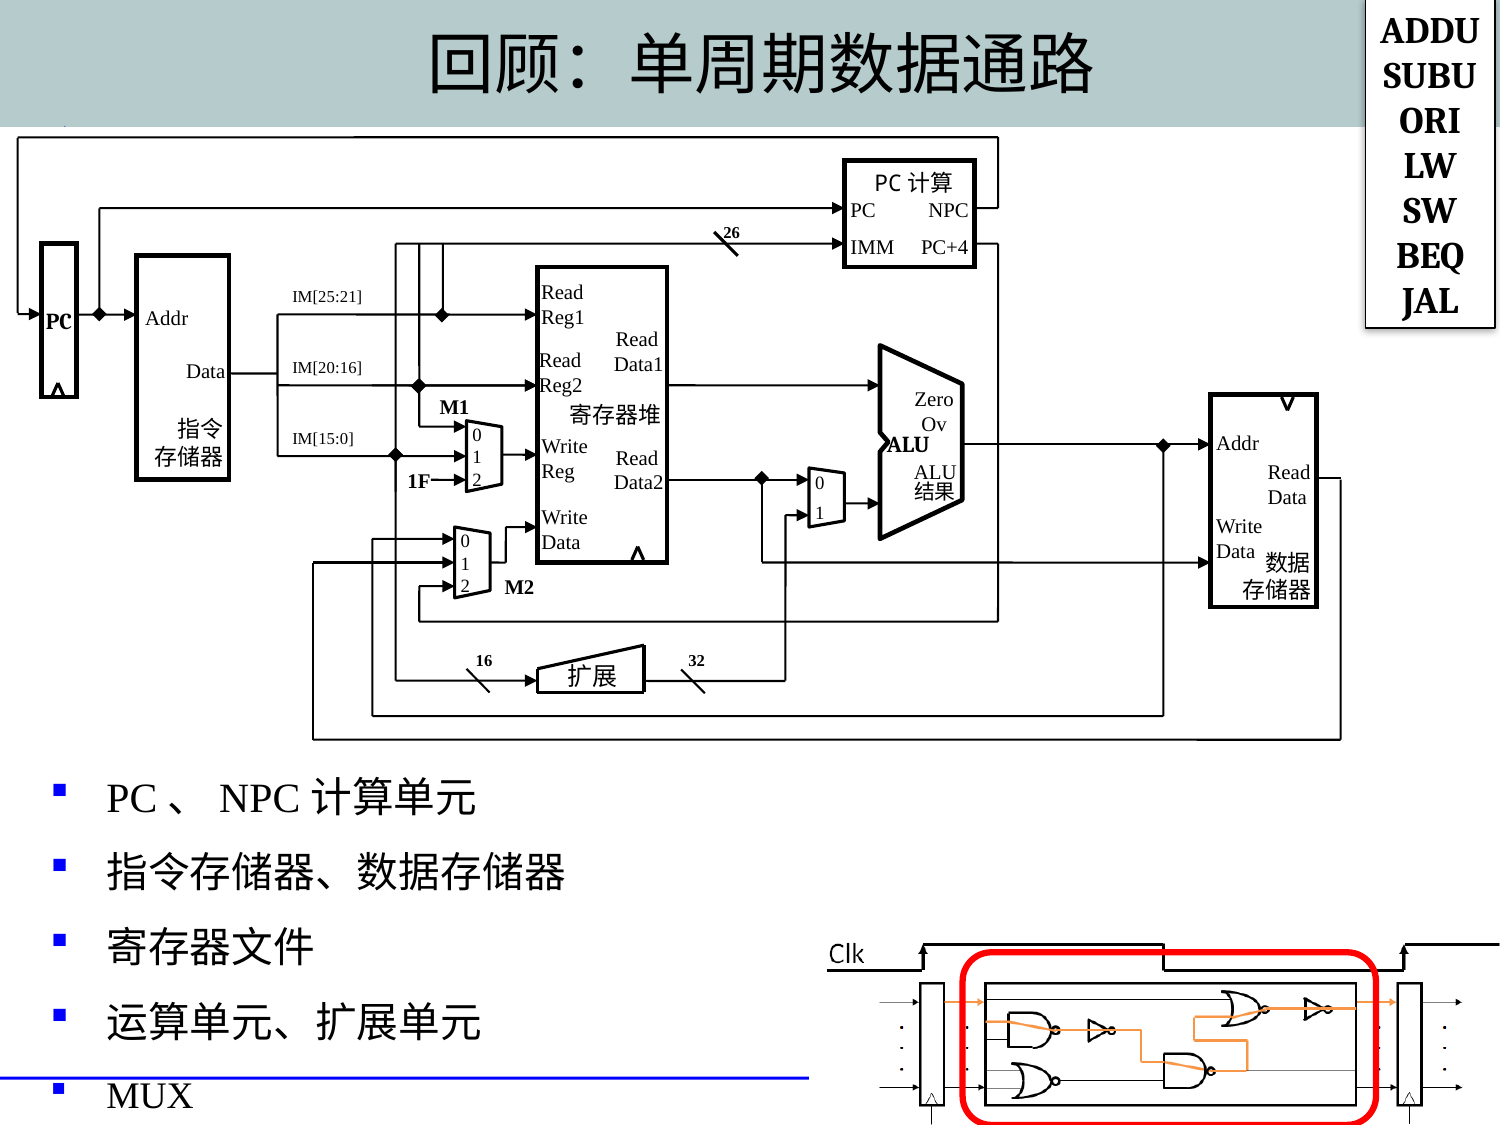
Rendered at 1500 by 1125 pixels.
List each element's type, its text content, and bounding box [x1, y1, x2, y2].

title 回顾：单周期数据通路 [35, 7, 1359, 118]
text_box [879, 345, 963, 537]
text_box Addr [145, 324, 228, 331]
text_box PC [41, 322, 77, 397]
text_box 0 1 2 [466, 421, 502, 492]
text_box [755, 472, 768, 484]
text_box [489, 526, 538, 563]
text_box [51, 382, 64, 397]
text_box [99, 207, 845, 315]
picture [1496, 0, 1500, 127]
text_box [467, 379, 531, 392]
text_box Data [186, 358, 228, 384]
text_box IM[15:0] [277, 420, 370, 456]
text_box [401, 450, 466, 463]
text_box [372, 538, 1164, 717]
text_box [1281, 396, 1294, 411]
text_box [766, 473, 808, 486]
text_box 0 1 [808, 467, 845, 528]
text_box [844, 160, 975, 268]
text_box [536, 266, 668, 537]
text_box [1169, 556, 1205, 569]
picture [0, 0, 1365, 127]
text_box [844, 497, 874, 510]
text_box [502, 448, 531, 461]
text_box 0 1 2 [454, 527, 484, 537]
text_box [442, 532, 451, 537]
text_box ADDU SUBU ORI LW SW BEQ JAL [1365, 0, 1496, 329]
text_box [671, 379, 874, 392]
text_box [537, 644, 645, 694]
list PC、NPC计算单元 指令存储器、数据存储器 寄存器文件 运算单元、扩展单元 MUX [35, 763, 821, 1083]
text_box [413, 379, 424, 388]
text_box [785, 508, 810, 522]
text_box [418, 385, 467, 427]
picture [809, 925, 1500, 1125]
text_box [1157, 439, 1170, 452]
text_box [1210, 393, 1318, 608]
text_box [431, 473, 466, 487]
text_box [389, 448, 402, 461]
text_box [17, 136, 999, 314]
text_box 1F [407, 476, 431, 492]
text_box [1169, 438, 1205, 451]
text_box 指令 存储器 [136, 324, 229, 480]
text_box IM[20:16] [277, 349, 378, 385]
